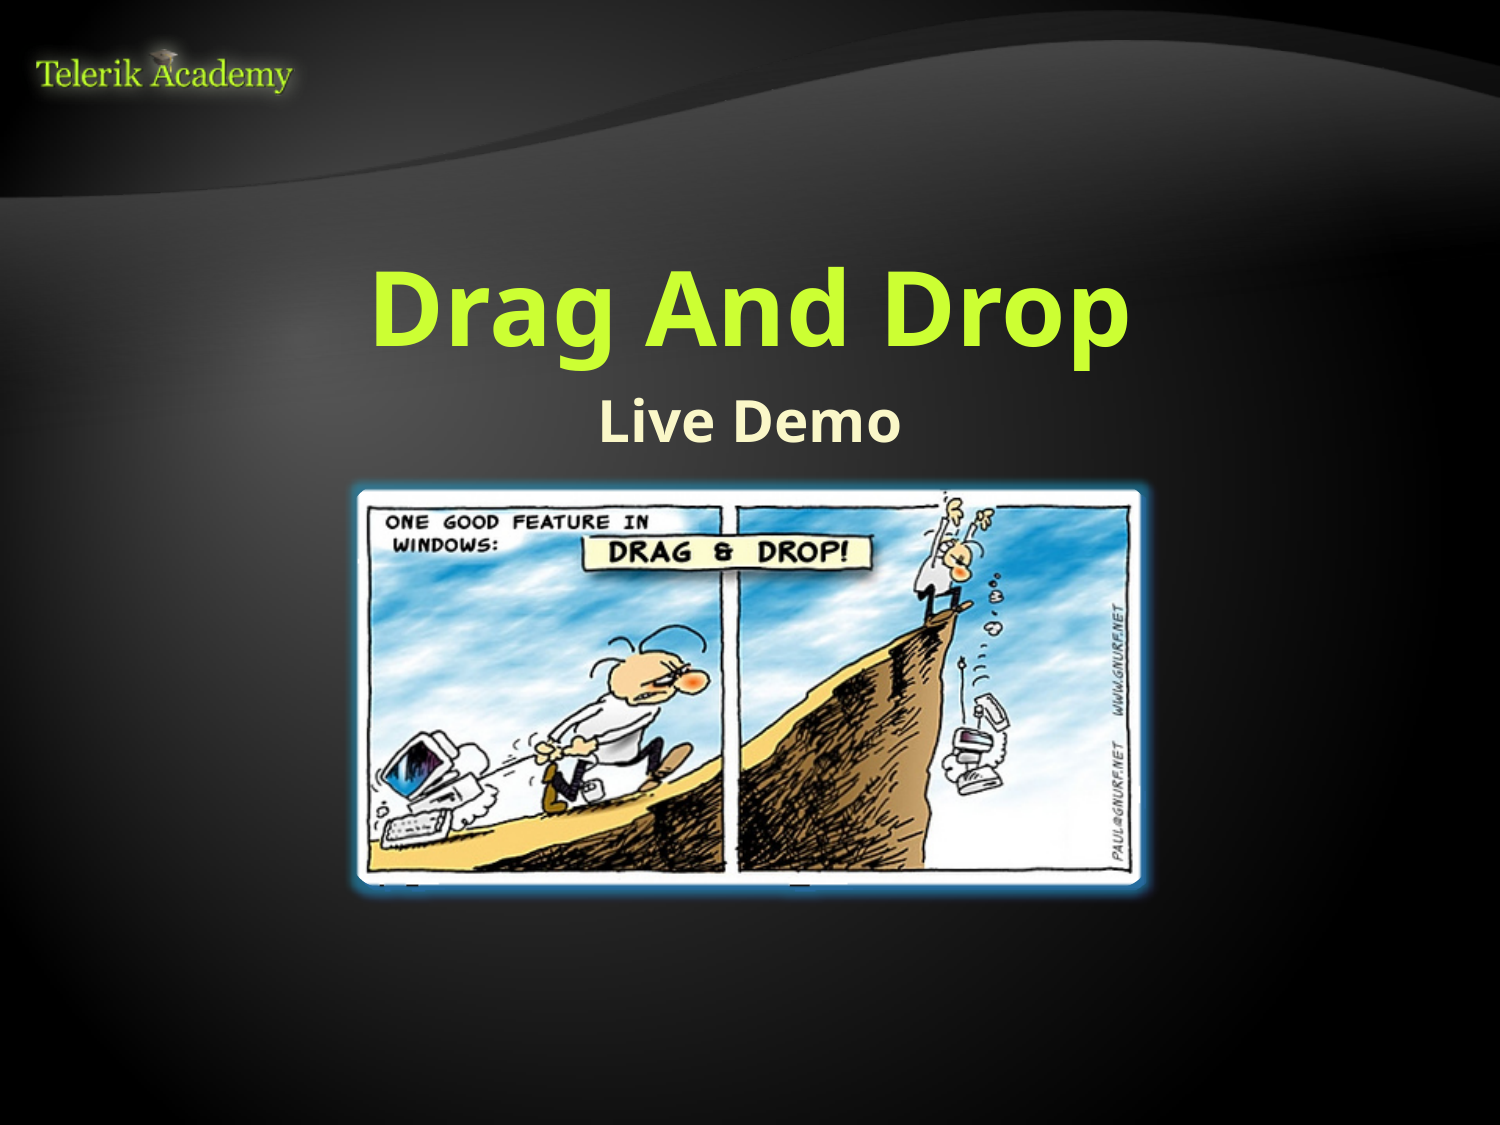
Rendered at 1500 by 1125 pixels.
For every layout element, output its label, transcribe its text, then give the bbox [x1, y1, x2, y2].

title Drag And Drop [99, 253, 1400, 366]
subtitle Live Demo [99, 372, 1400, 466]
picture [0, 0, 1500, 1125]
